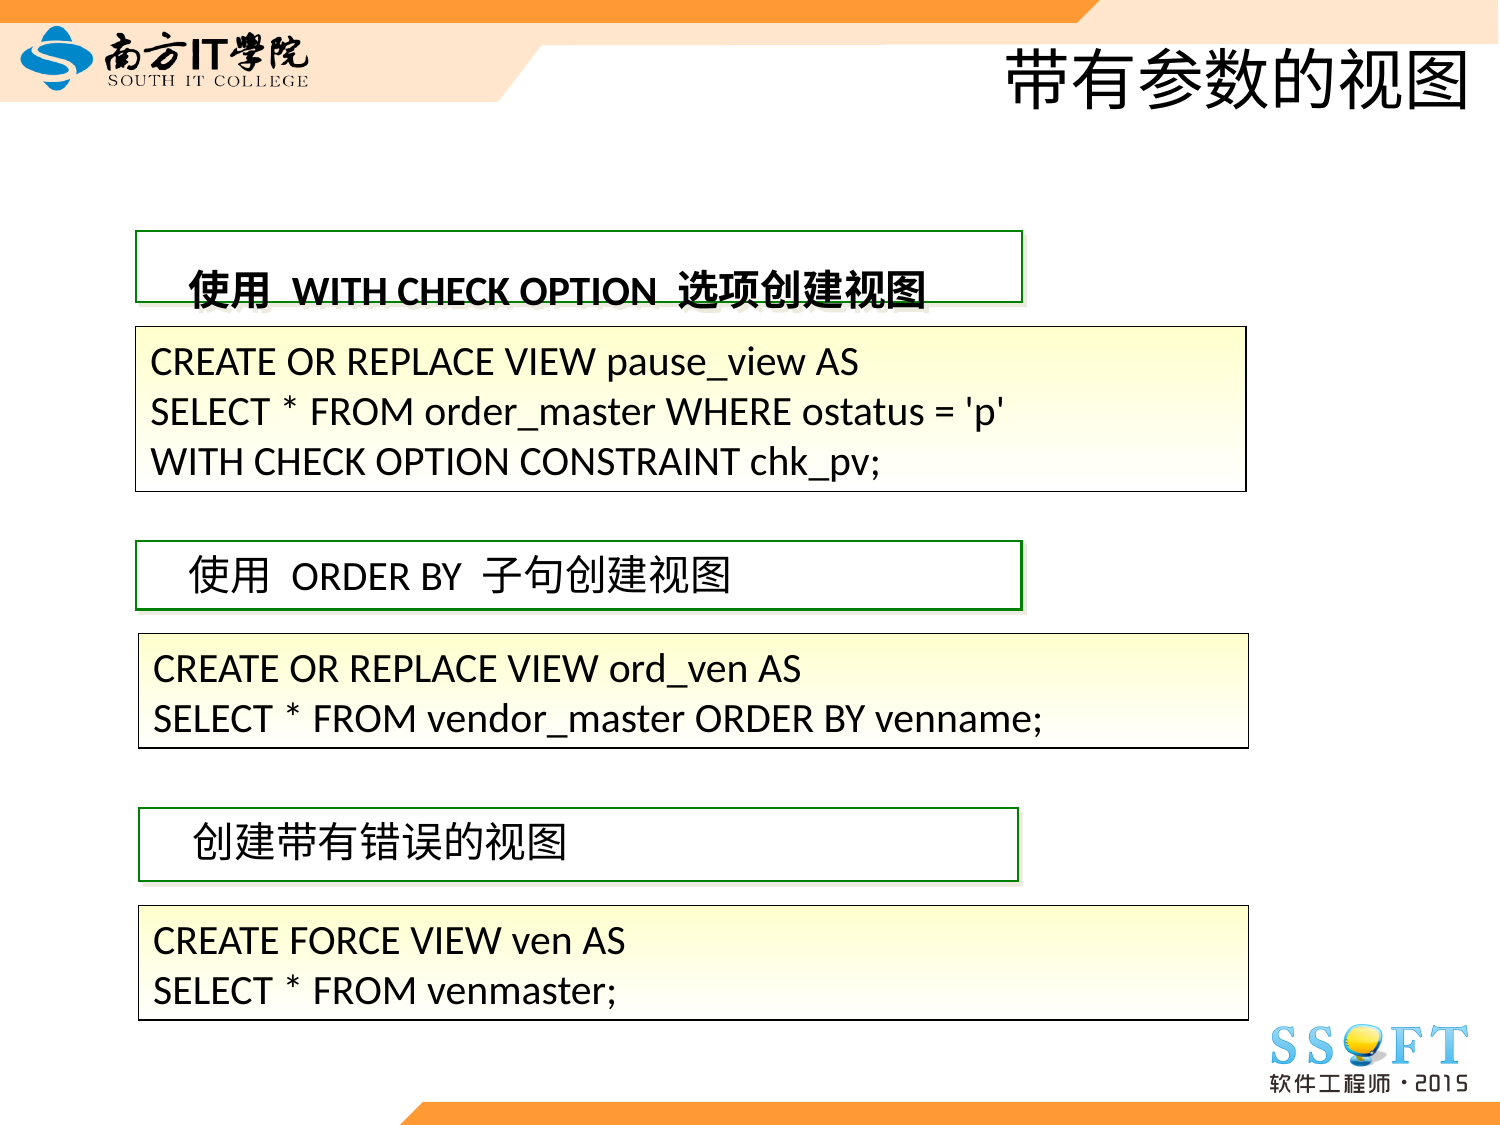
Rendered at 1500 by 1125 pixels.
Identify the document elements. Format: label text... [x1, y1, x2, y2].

title 带有参数的视图 [608, 42, 1487, 114]
text_box CREATE OR REPLACE VIEW ord_ven AS SELECT * FROM vendor_master ORDER BY venname; [138, 633, 1249, 749]
text_box CREATE FORCE VIEW ven AS SELECT * FROM venmaster; [138, 905, 1249, 1021]
text_box CREATE OR REPLACE VIEW pause_view AS SELECT * FROM order_master WHERE ostatus = 'p' WITH CHECK OPTION CONSTRAINT chk_pv; [135, 326, 1247, 492]
list 使用 WITH CHECK OPTION 选项创建视图 [135, 230, 1022, 303]
text_box 创建带有错误的视图 [139, 808, 1018, 881]
text_box 使用 ORDER BY 子句创建视图 [135, 540, 1022, 610]
picture [0, 0, 328, 126]
